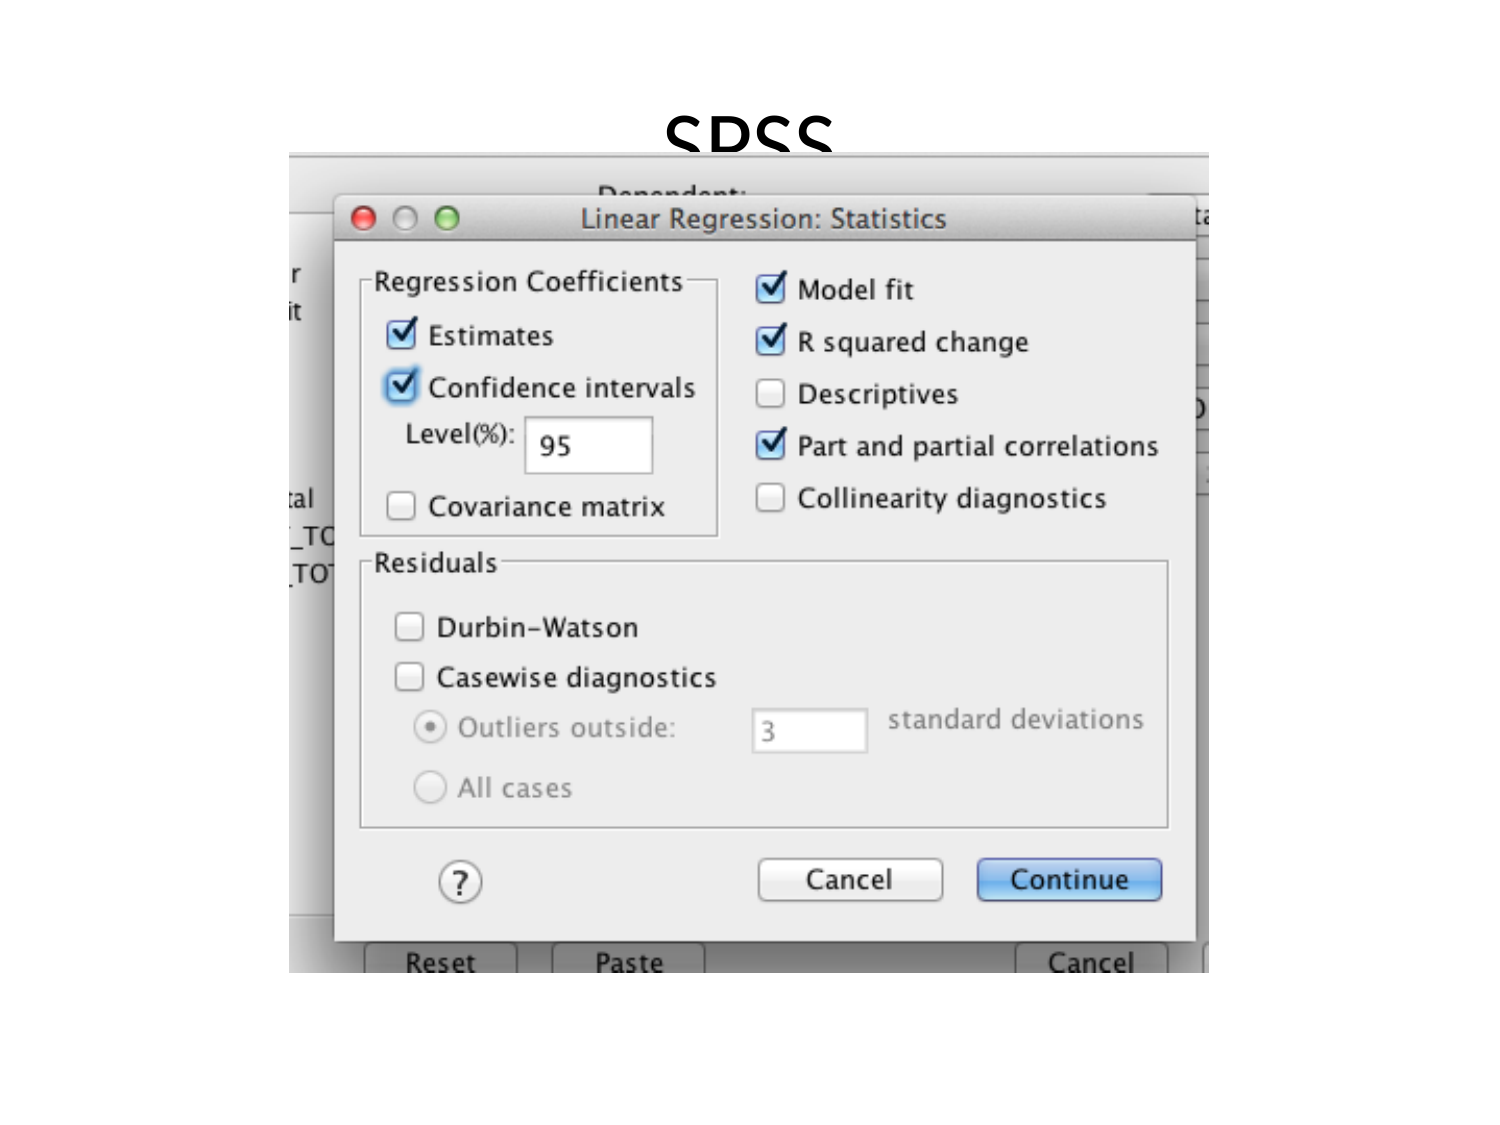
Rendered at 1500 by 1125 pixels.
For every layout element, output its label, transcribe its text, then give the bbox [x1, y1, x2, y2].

picture [289, 151, 1209, 974]
title SPSS [75, 45, 1425, 233]
